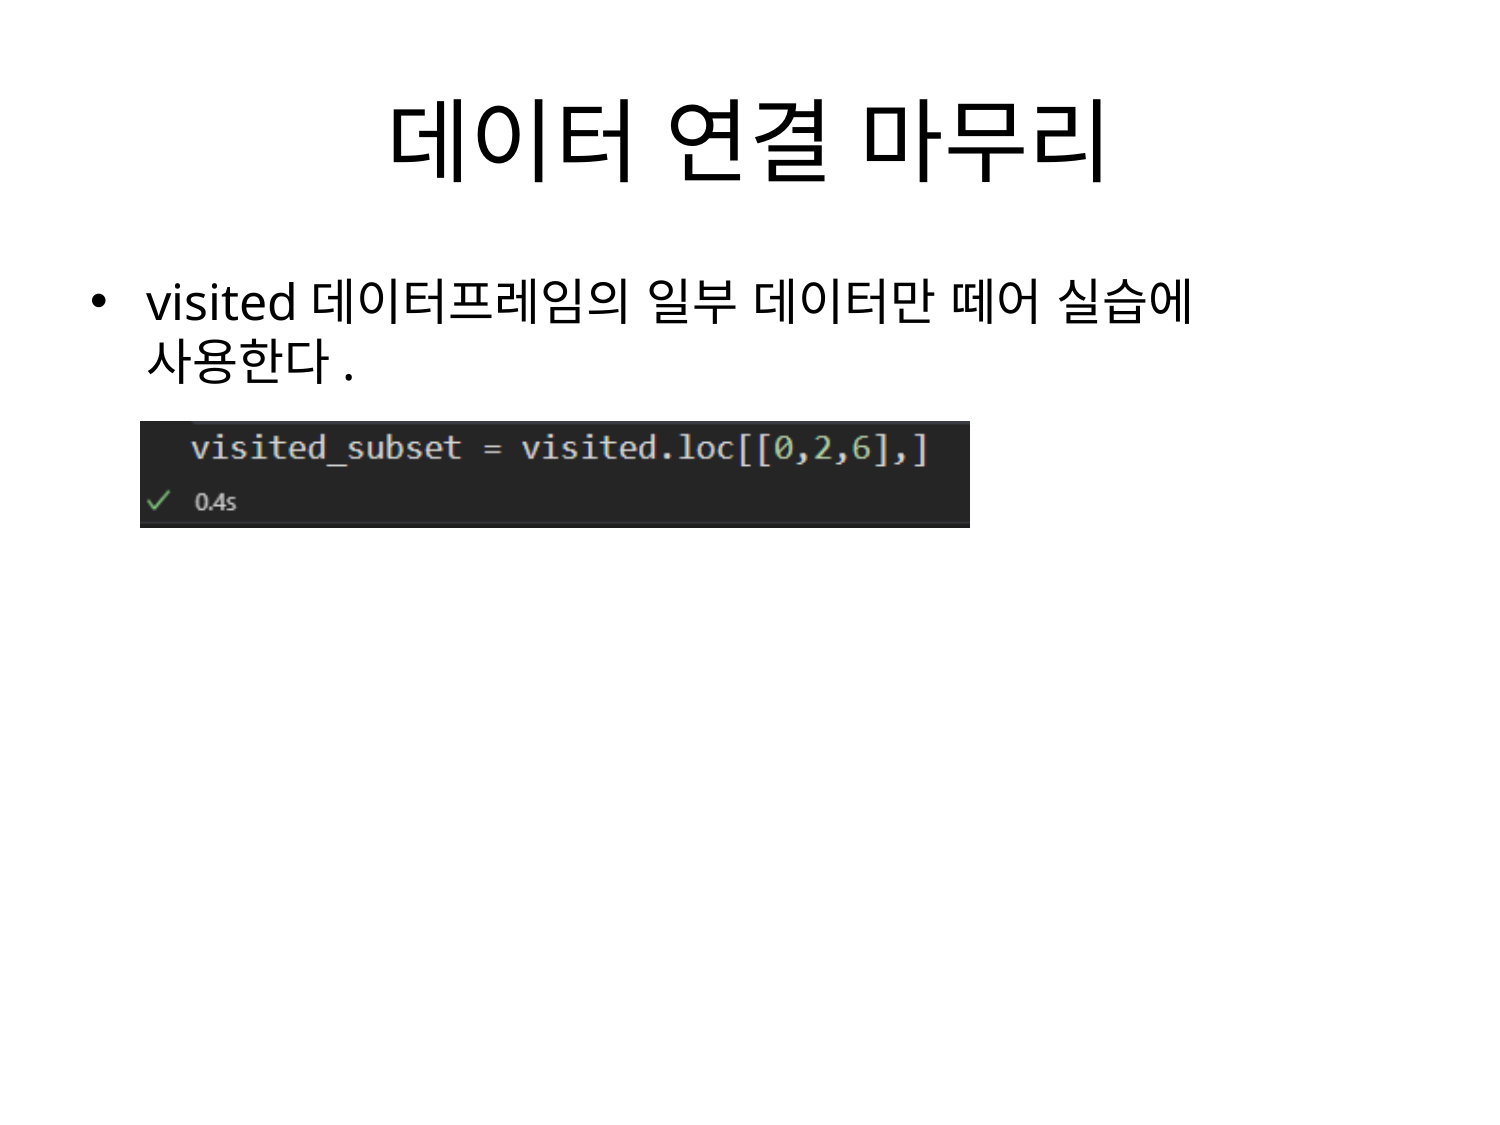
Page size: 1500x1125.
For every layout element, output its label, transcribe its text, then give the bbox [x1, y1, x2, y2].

picture [140, 421, 970, 528]
list visited데이터프레임의 일부 데이터만 떼어 실습에 사용한다. [75, 262, 1325, 1005]
title 데이터 연결 마무리 [75, 45, 1425, 233]
